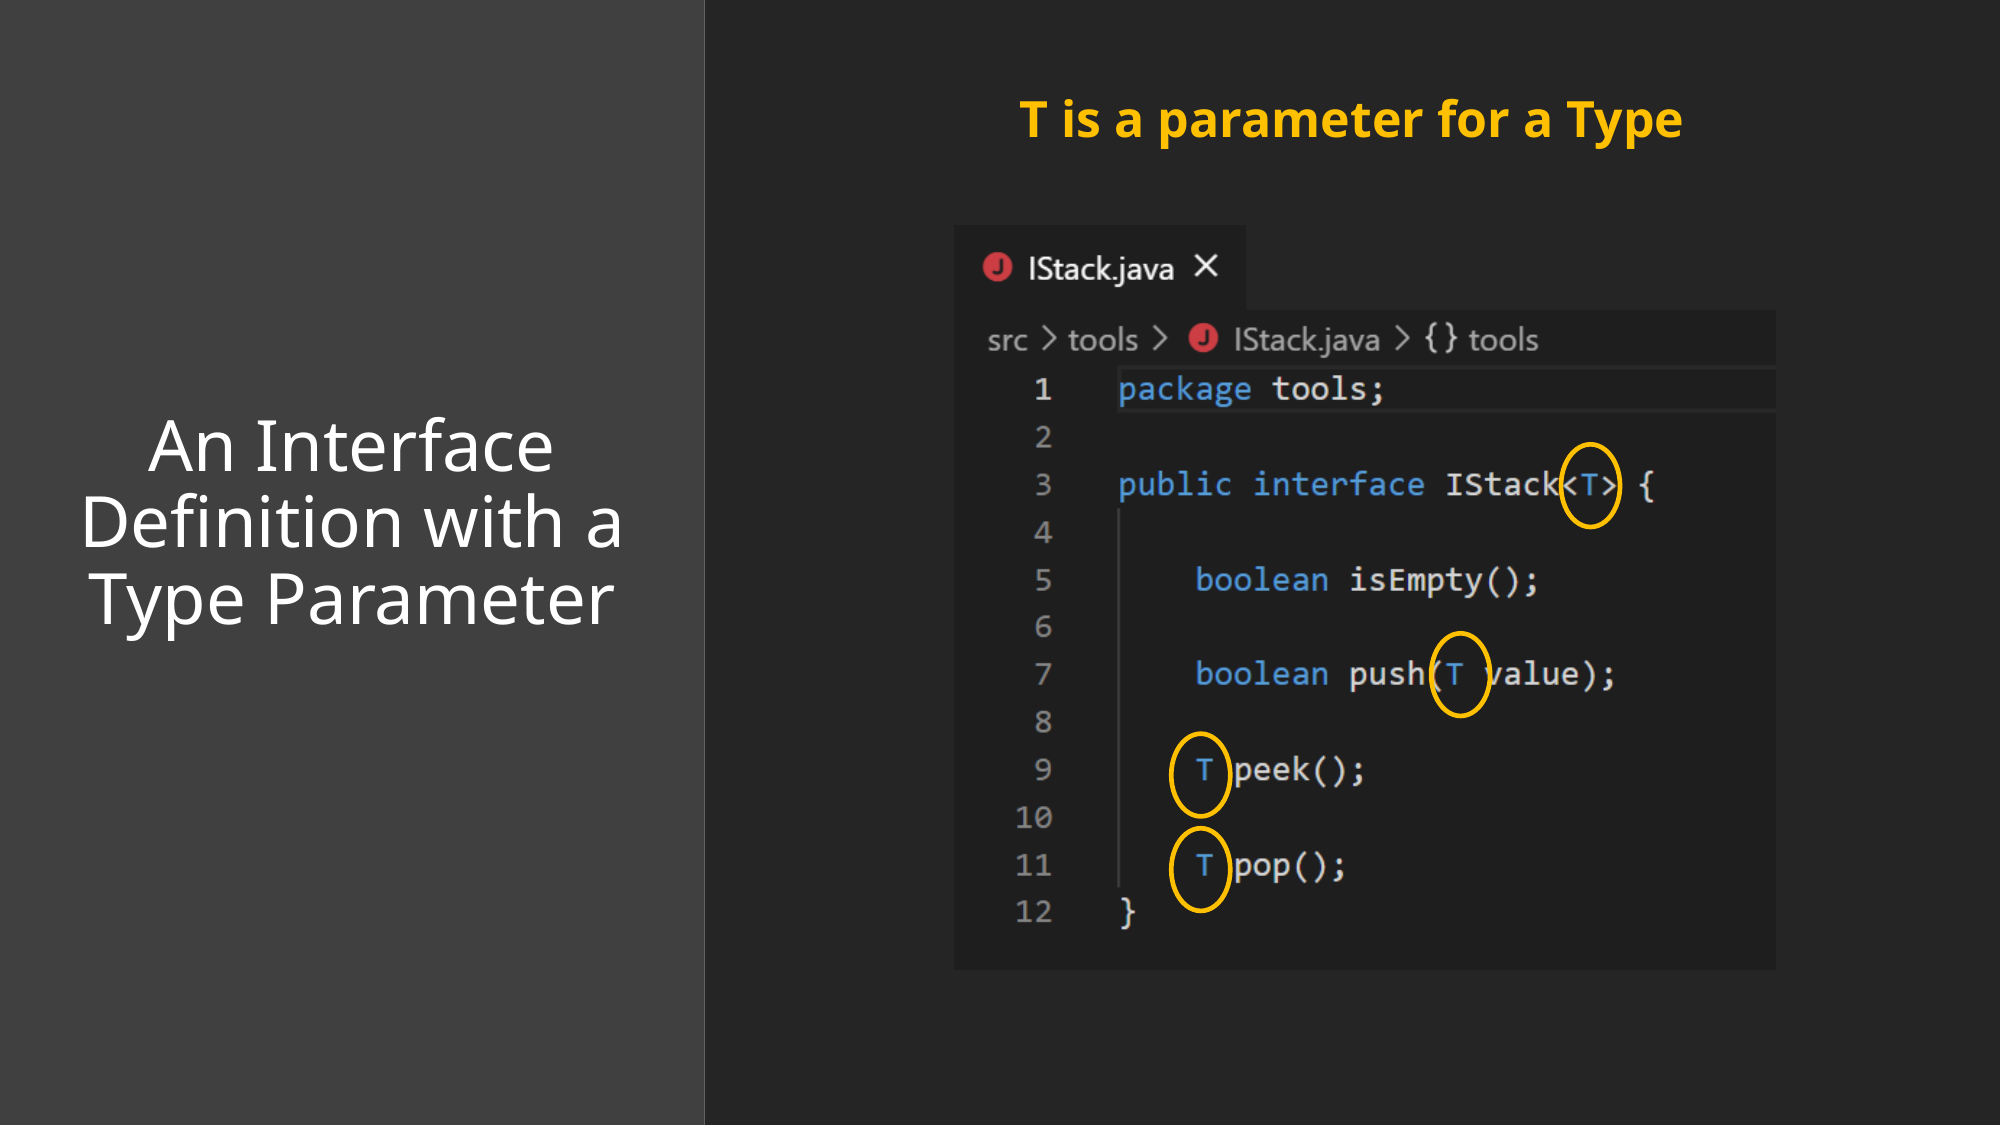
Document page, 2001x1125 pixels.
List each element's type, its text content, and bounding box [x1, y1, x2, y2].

picture [954, 225, 1776, 970]
text_box [704, 0, 2000, 1125]
text_box T is a parameter for a Type [1005, 79, 1700, 155]
title An Interface Definition with a Type Parameter [56, 357, 648, 647]
